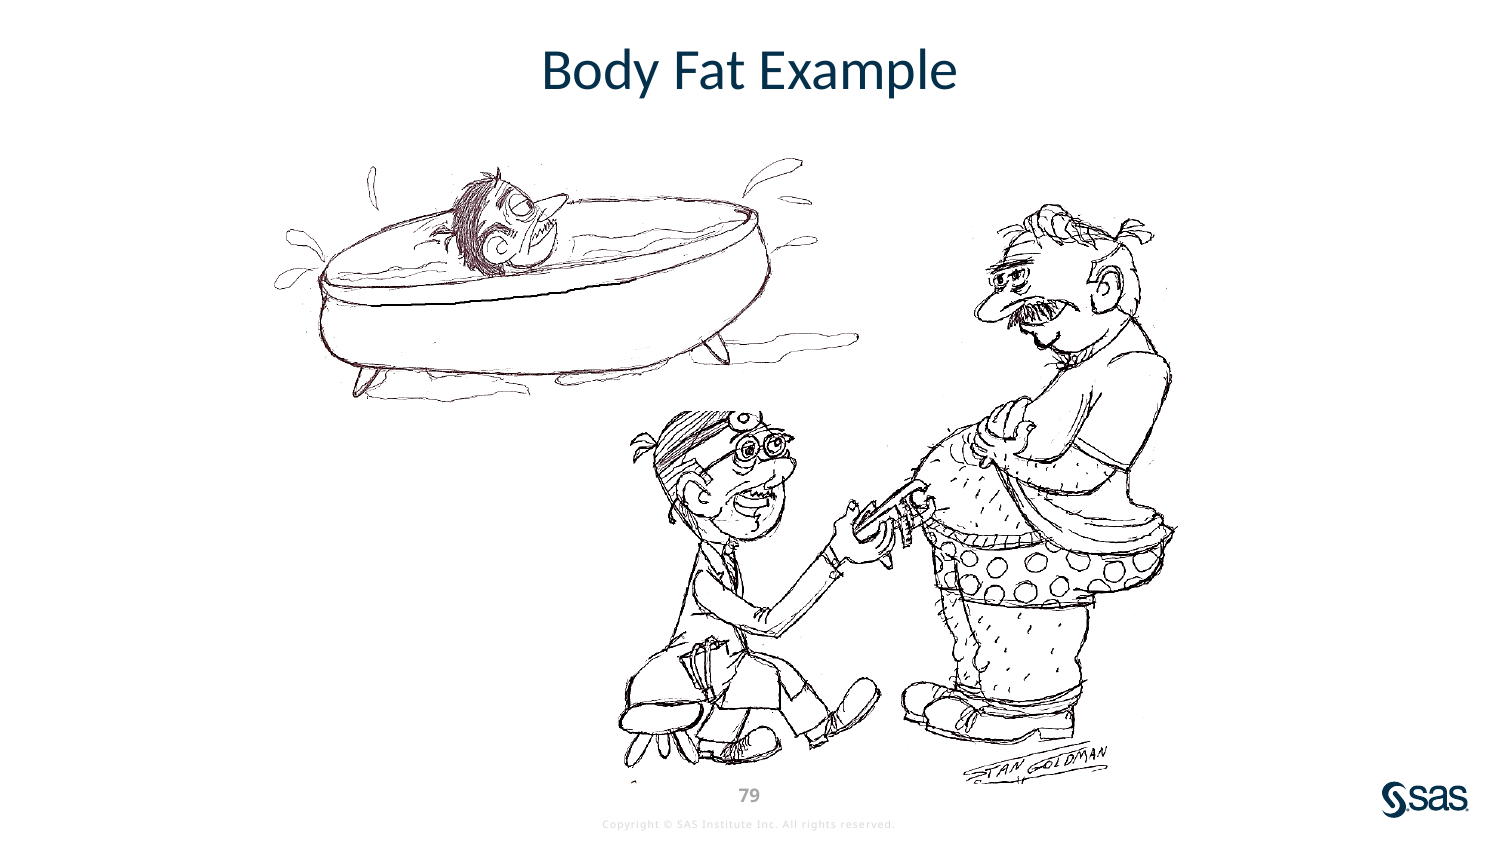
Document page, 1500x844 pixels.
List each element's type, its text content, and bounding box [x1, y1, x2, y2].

title Body Fat Example [102, 31, 1398, 107]
picture [269, 151, 1179, 784]
